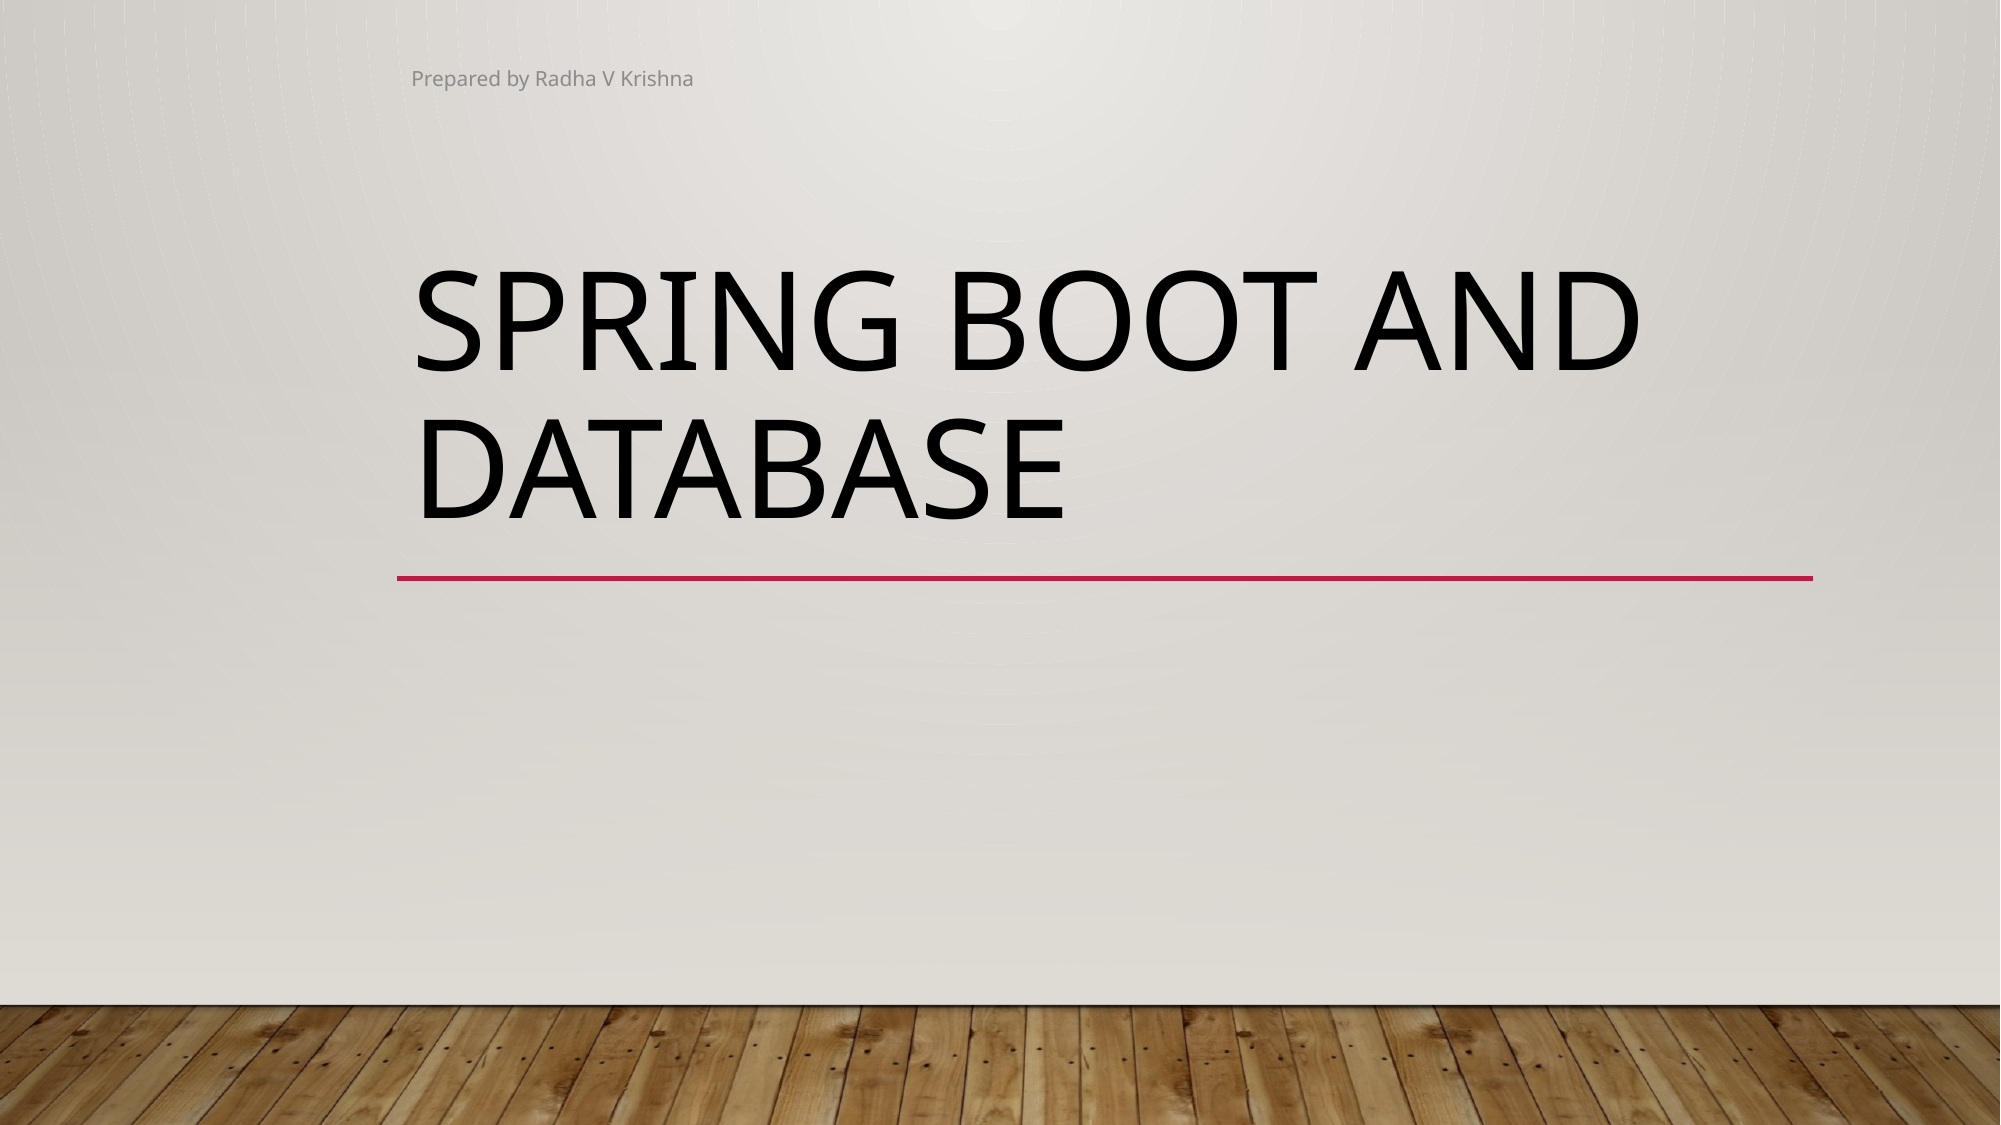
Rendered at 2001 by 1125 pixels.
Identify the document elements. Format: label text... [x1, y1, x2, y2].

picture [0, 1005, 2000, 1125]
footer Prepared by Radha V Krishna [396, 54, 1213, 105]
title Spring Boot and Database [396, 131, 1814, 549]
